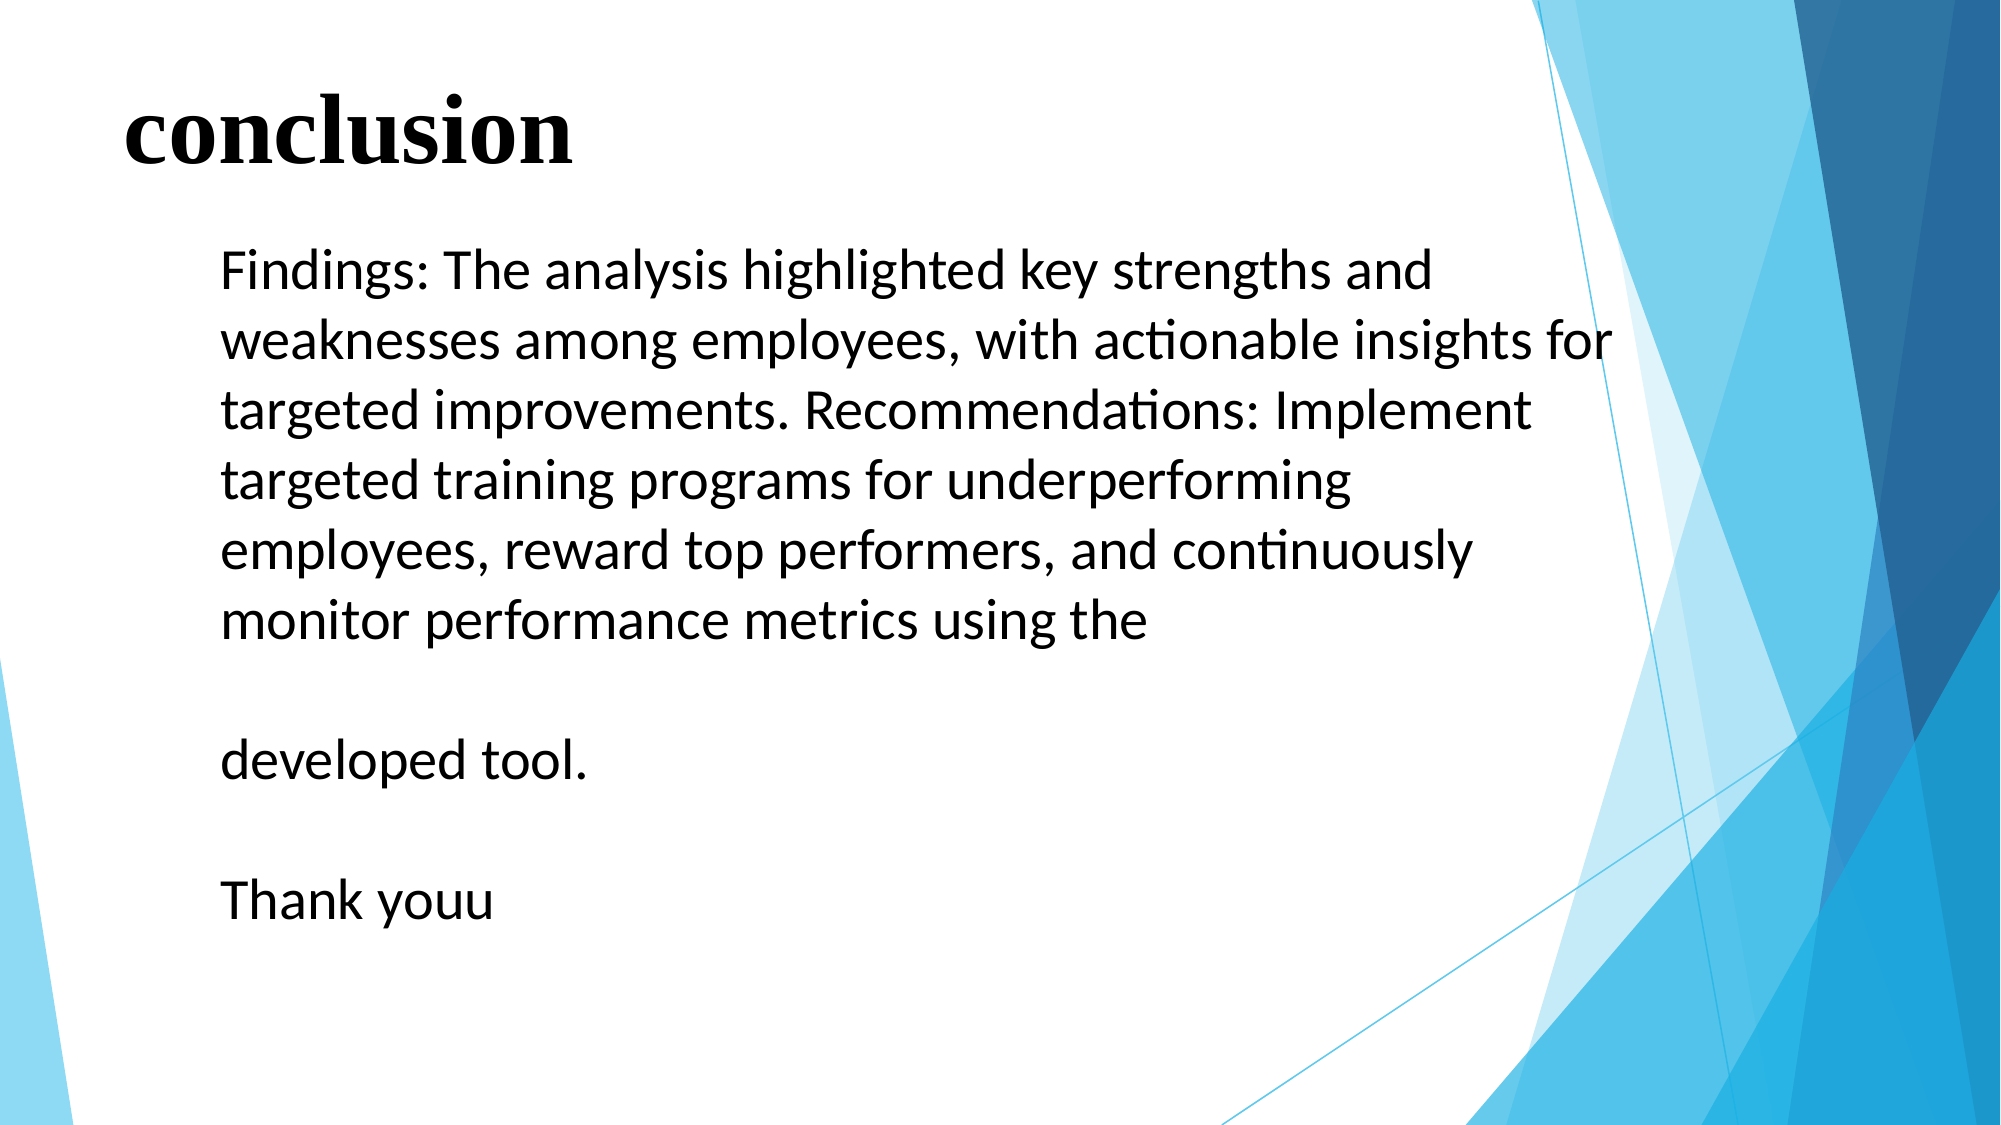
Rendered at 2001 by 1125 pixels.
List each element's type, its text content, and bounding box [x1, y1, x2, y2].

text_box Findings: The analysis highlighted key strengths and weaknesses among employees, with actionable insights for targeted improvements. Recommendations: Implement targeted training programs for underperforming employees, reward top performers, and continuously monitor performance metrics using the developed tool. Thank youu [205, 223, 1640, 939]
title conclusion [123, 63, 1877, 182]
